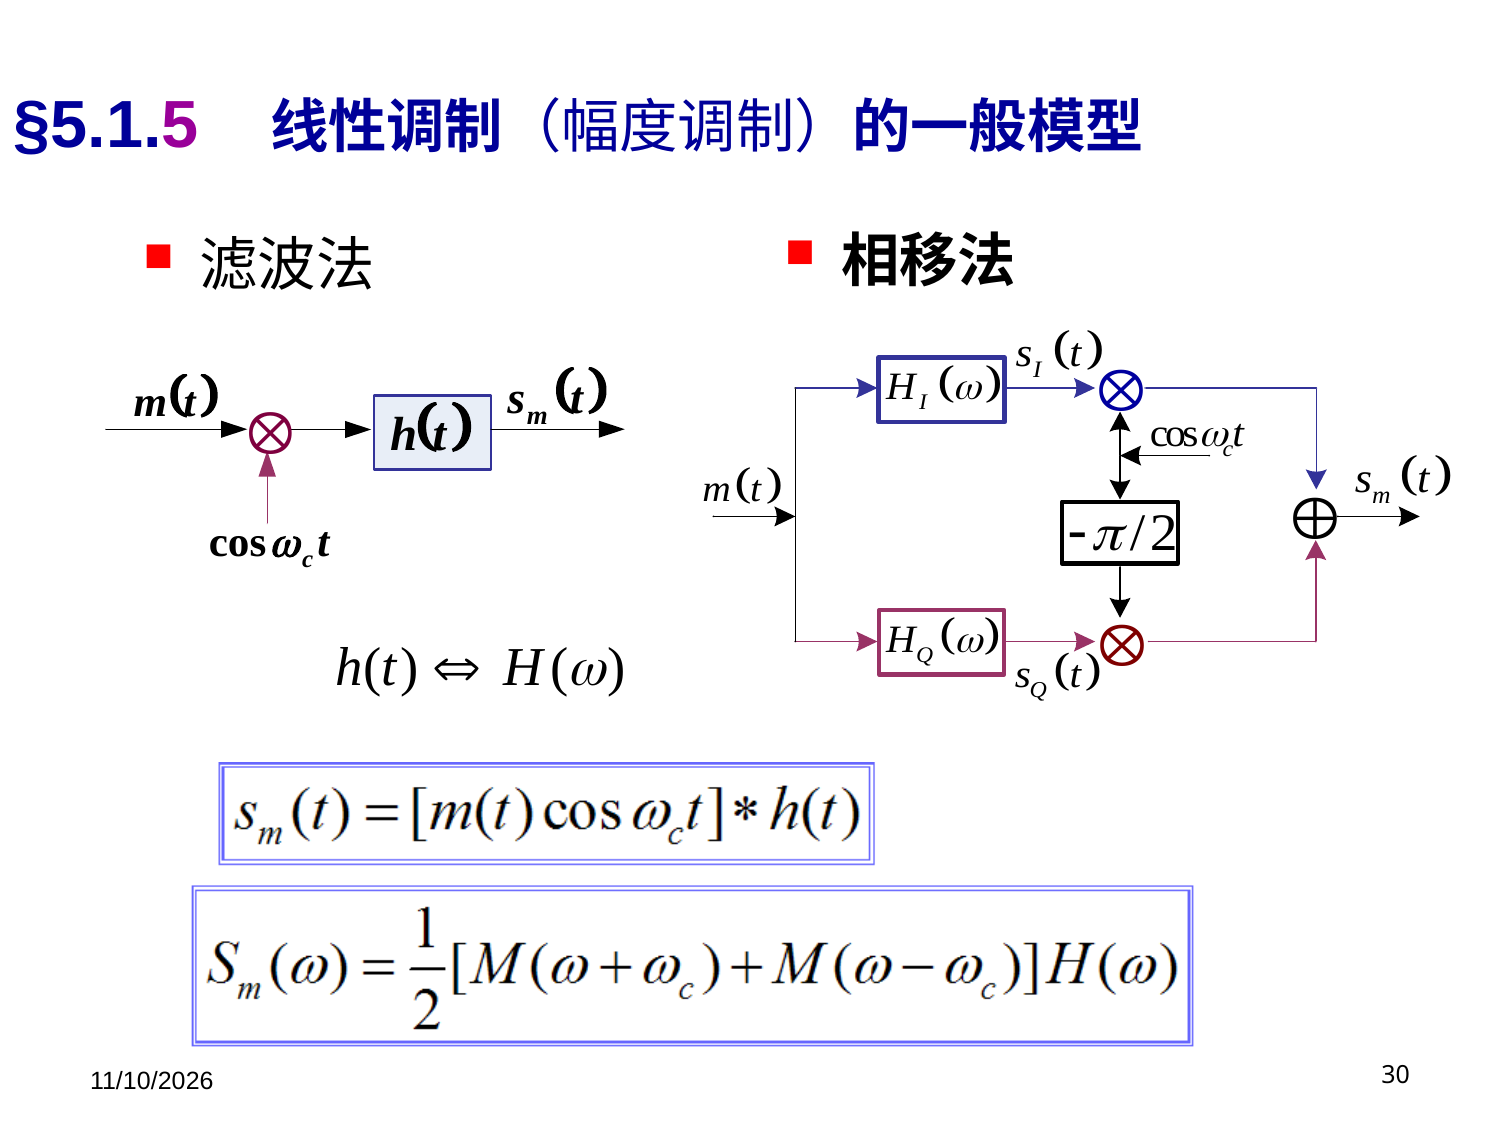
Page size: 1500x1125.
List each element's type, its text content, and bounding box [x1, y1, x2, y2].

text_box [662, 314, 1464, 711]
list 滤波法 [128, 219, 415, 308]
picture [183, 762, 1224, 1049]
text_box §5.1.5 线性调制（幅度调制）的一般模型 [0, 73, 1210, 181]
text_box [56, 343, 657, 600]
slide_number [74, 1024, 426, 1103]
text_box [326, 635, 638, 709]
text_box 相移法 [770, 215, 1049, 300]
slide_number 64 [1074, 1024, 1426, 1101]
